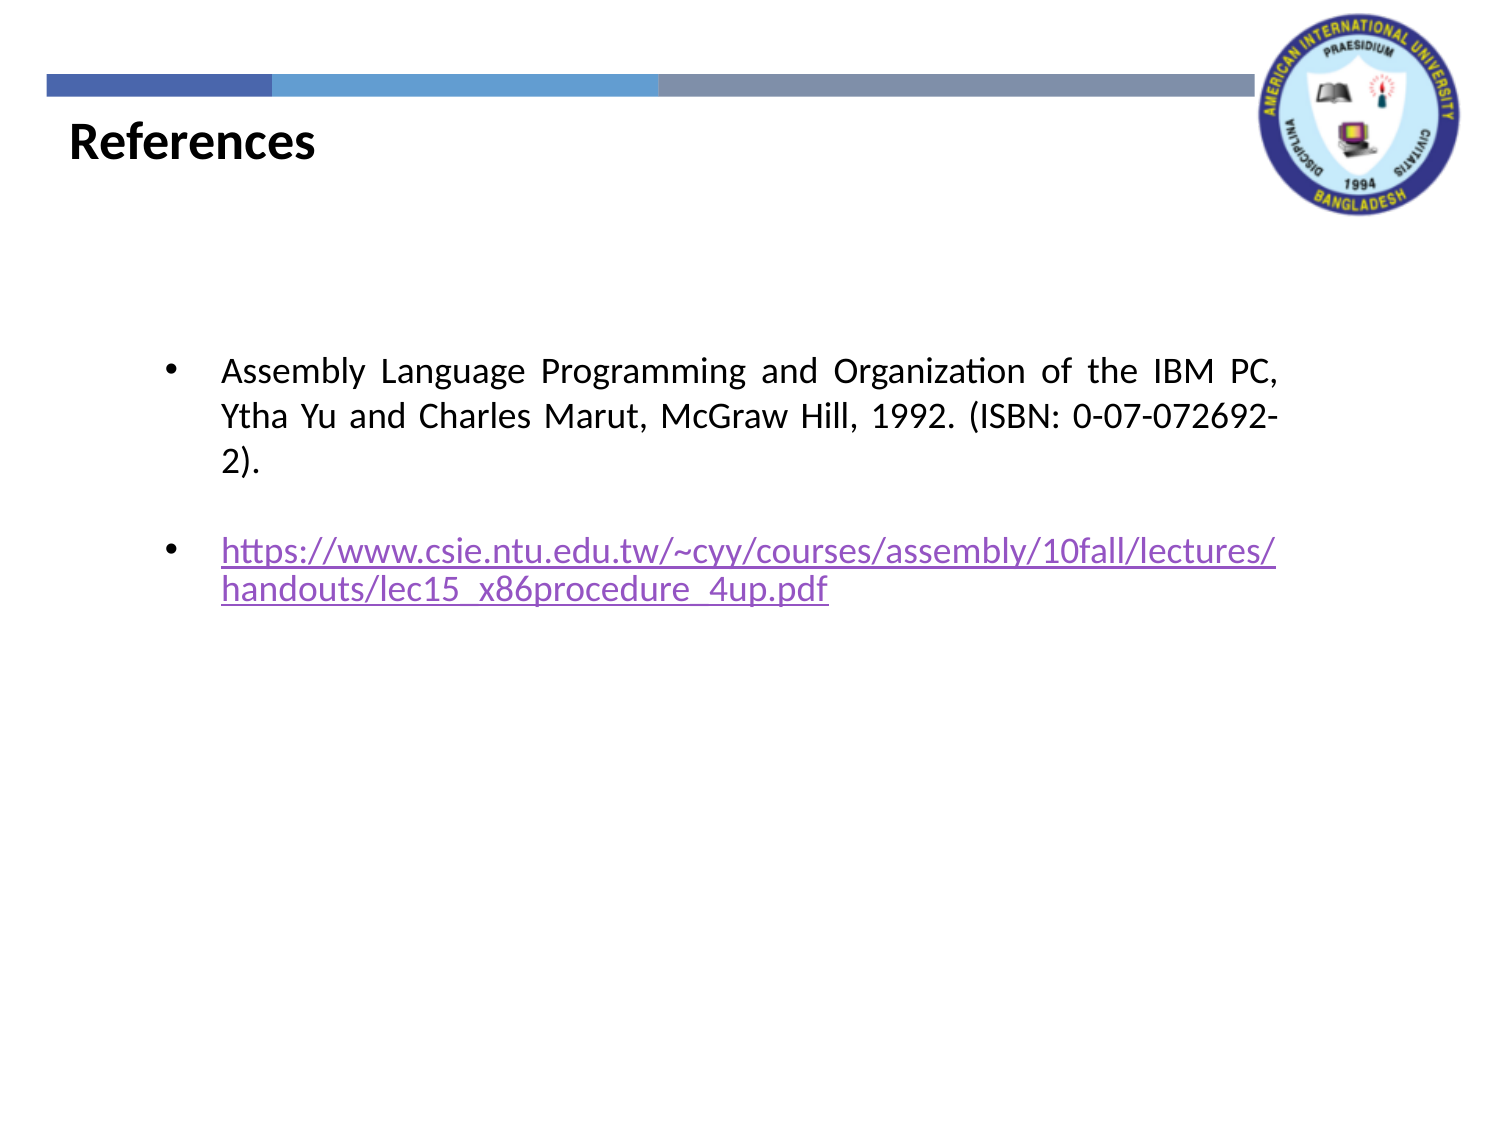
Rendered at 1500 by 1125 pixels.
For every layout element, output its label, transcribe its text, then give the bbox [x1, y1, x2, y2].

text_box Assembly Language Programming and Organization of the IBM PC, Ytha Yu and Charles Marut, McGraw Hill, 1992. (ISBN: 0-07-072692-2). https://www.csie.ntu.edu.tw/~cyy/courses/assembly/10fall/lectures/handouts/lec15_x86procedure_4up.pdf [150, 338, 1295, 579]
text_box References [54, 97, 586, 179]
picture [1254, 9, 1465, 221]
